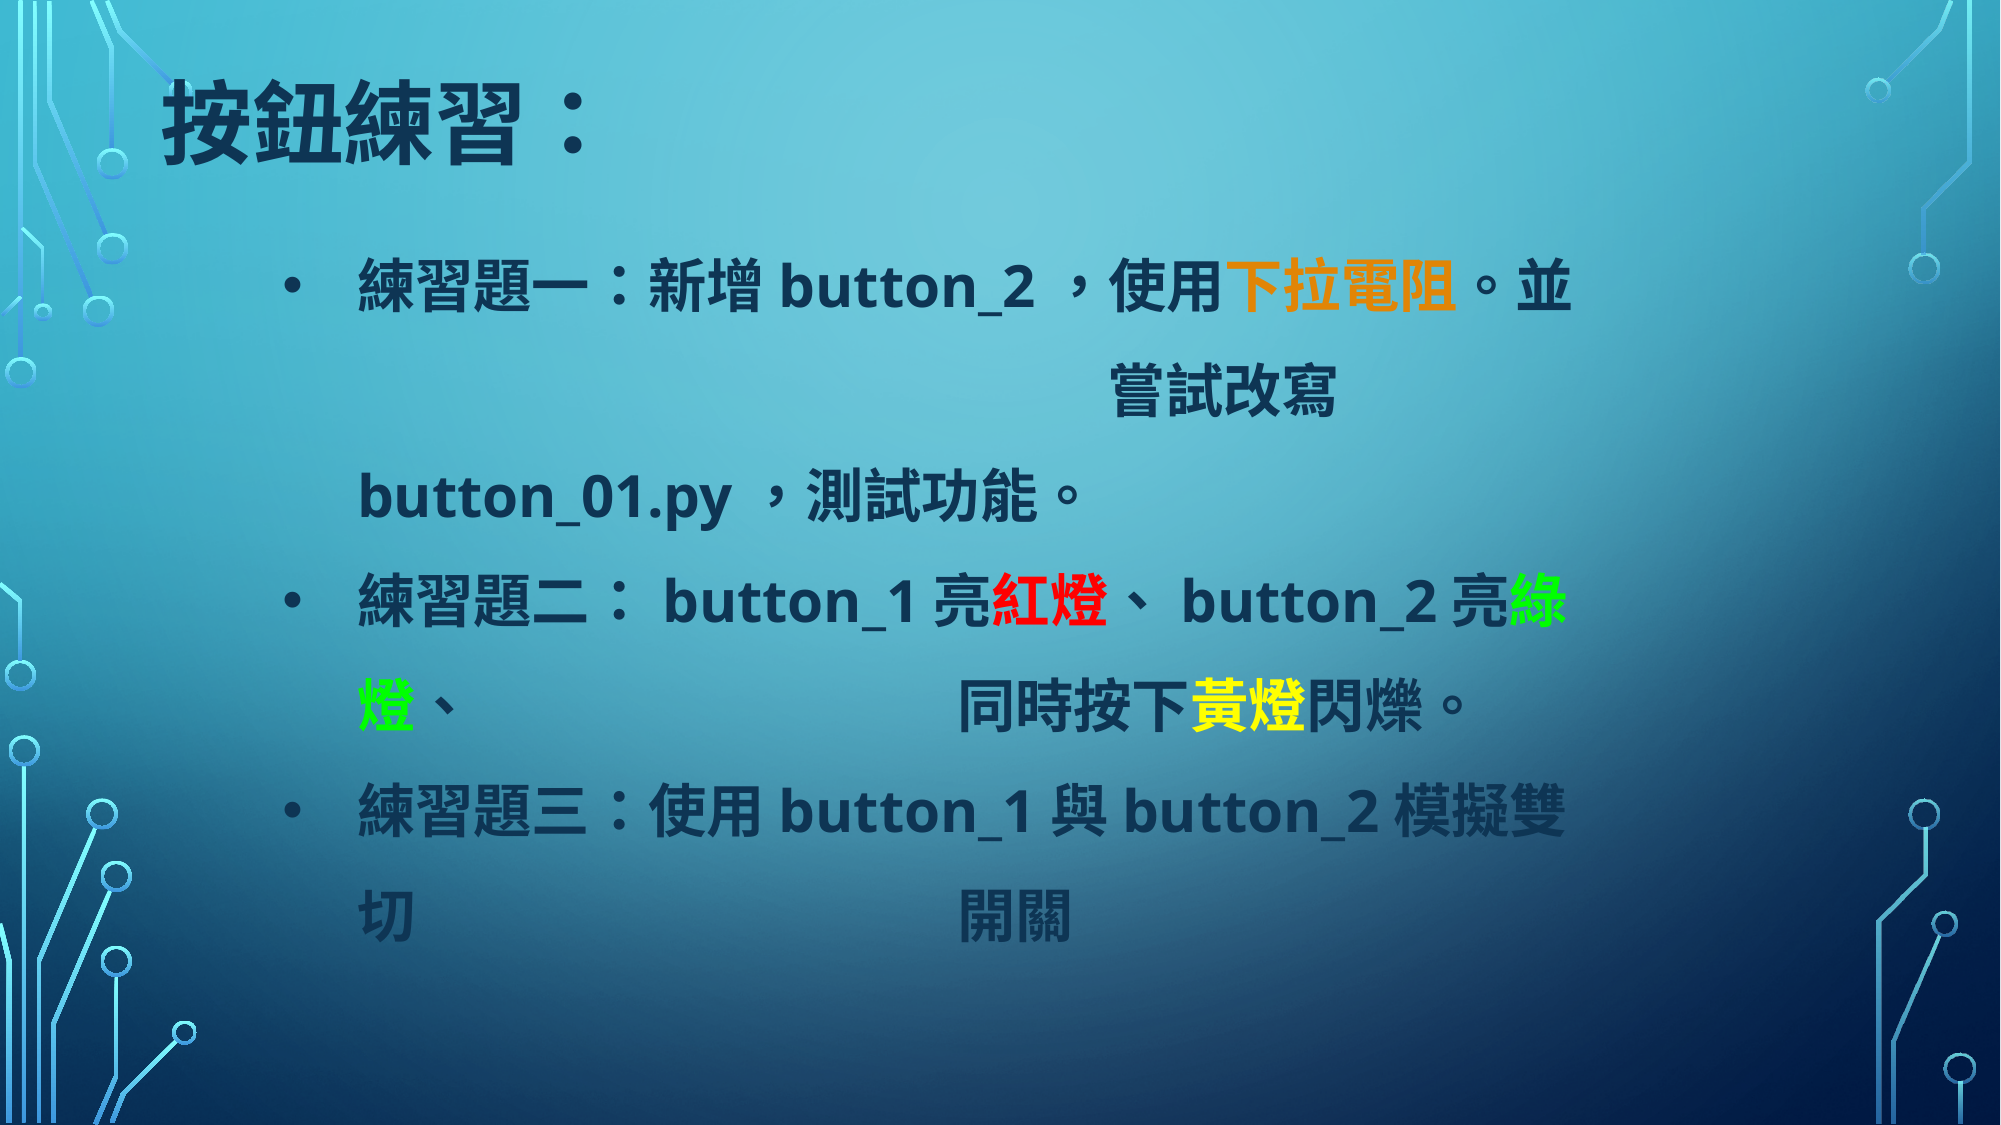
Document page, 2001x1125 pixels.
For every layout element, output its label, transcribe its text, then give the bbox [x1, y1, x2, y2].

text_box 練習題一：新增button_2，使用下拉電阻。並 嘗試改寫button_01.py，測試功能。 練習題二：button_1亮紅燈、button_2亮綠燈、 同時按下黃燈閃爍。 練習題三：使用button_1與button_2模擬雙切 開關 [267, 207, 1593, 957]
title 按鈕練習： [145, 49, 750, 208]
